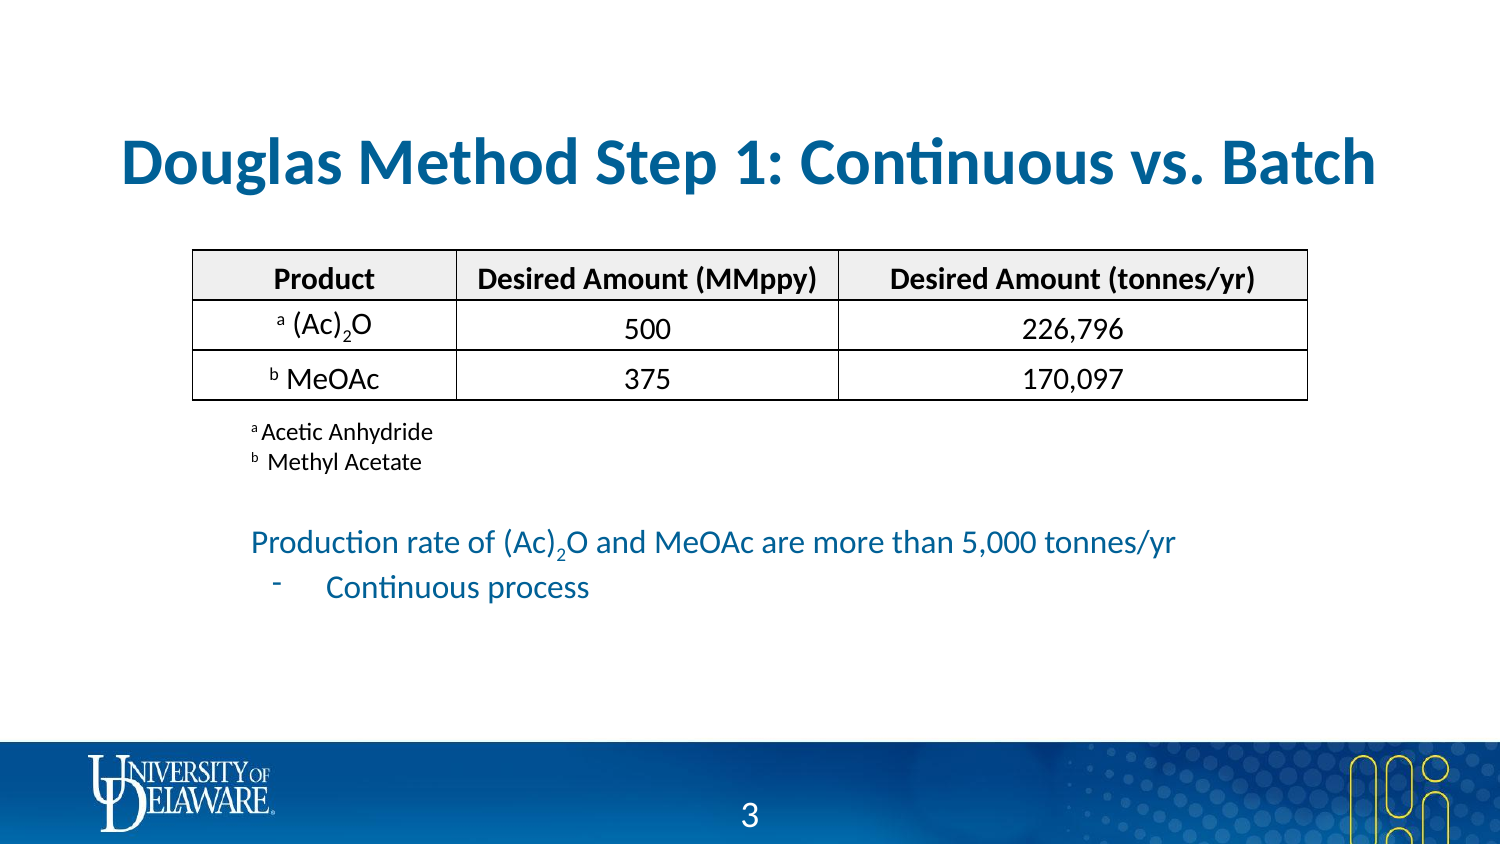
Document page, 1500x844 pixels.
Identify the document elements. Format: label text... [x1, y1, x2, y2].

text_box Production rate of (Ac)2O and MeOAc are more than 5,000 tonnes/yr Continuous process [236, 505, 1291, 621]
table_cell a (Ac)2O [193, 301, 456, 349]
table_cell 226,796 [839, 301, 1307, 349]
table_cell 375 [457, 351, 838, 399]
table_header Product [193, 251, 456, 299]
table_header Desired Amount (MMppy) [457, 251, 838, 299]
table_header Desired Amount (tonnes/yr) [839, 251, 1307, 299]
text_box a Acetic Anhydride b Methyl Acetate [236, 400, 1291, 490]
title Douglas Method Step 1: Continuous vs. Batch [75, 96, 1425, 219]
table_cell 170,097 [839, 351, 1307, 399]
table_cell 500 [457, 301, 838, 349]
picture [0, 0, 1500, 844]
slide_number ‹#› [575, 782, 925, 828]
table_cell b MeOAc [193, 351, 456, 399]
